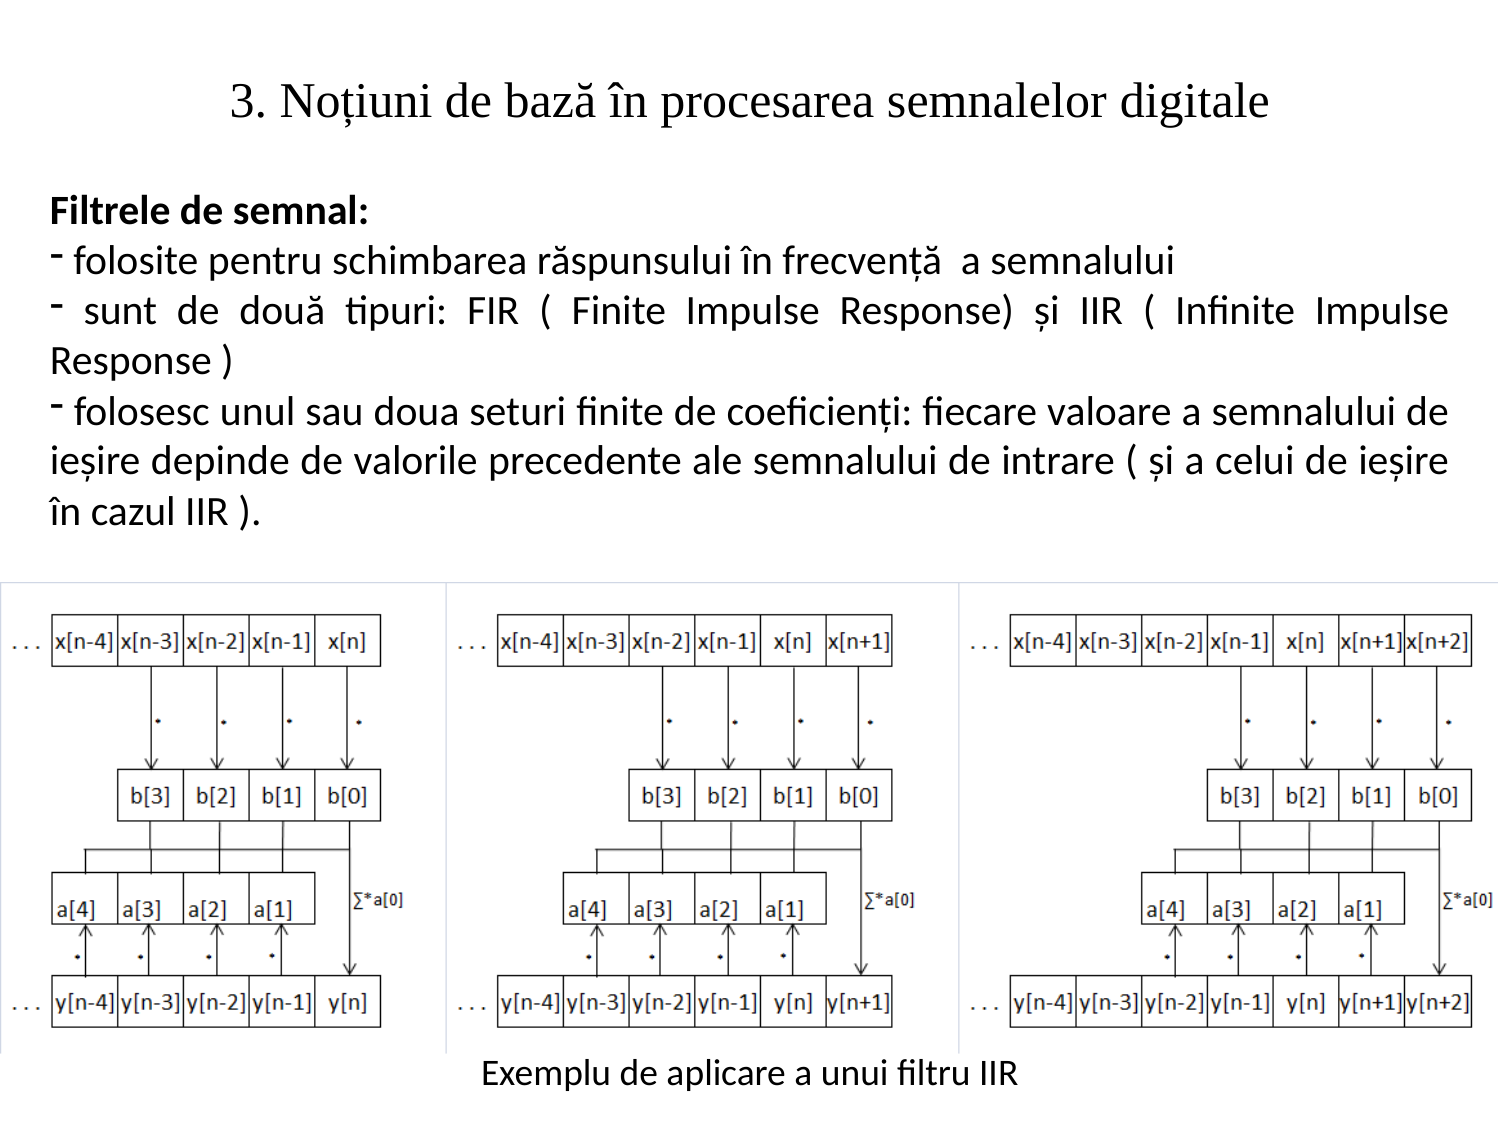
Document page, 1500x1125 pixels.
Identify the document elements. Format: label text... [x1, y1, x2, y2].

text_box 3. Noțiuni de bază în procesarea semnalelor digitale [0, 0, 1500, 135]
text_box Filtrele de semnal: folosite pentru schimbarea răspunsului în frecvență a semnalului sunt de două tipuri: FIR ( Finite Impulse Response) și IIR ( Infinite Impulse Response ) folosesc unul sau doua seturi finite de coeficienți: fiecare valoare a semnalului de ieșire depinde de valorile precedente ale semnalului de intrare ( și a celui de ieșire în cazul IIR ). [35, 175, 1465, 580]
text_box Exemplu de aplicare a unui filtru IIR [0, 1059, 1500, 1101]
picture [0, 581, 1498, 1055]
